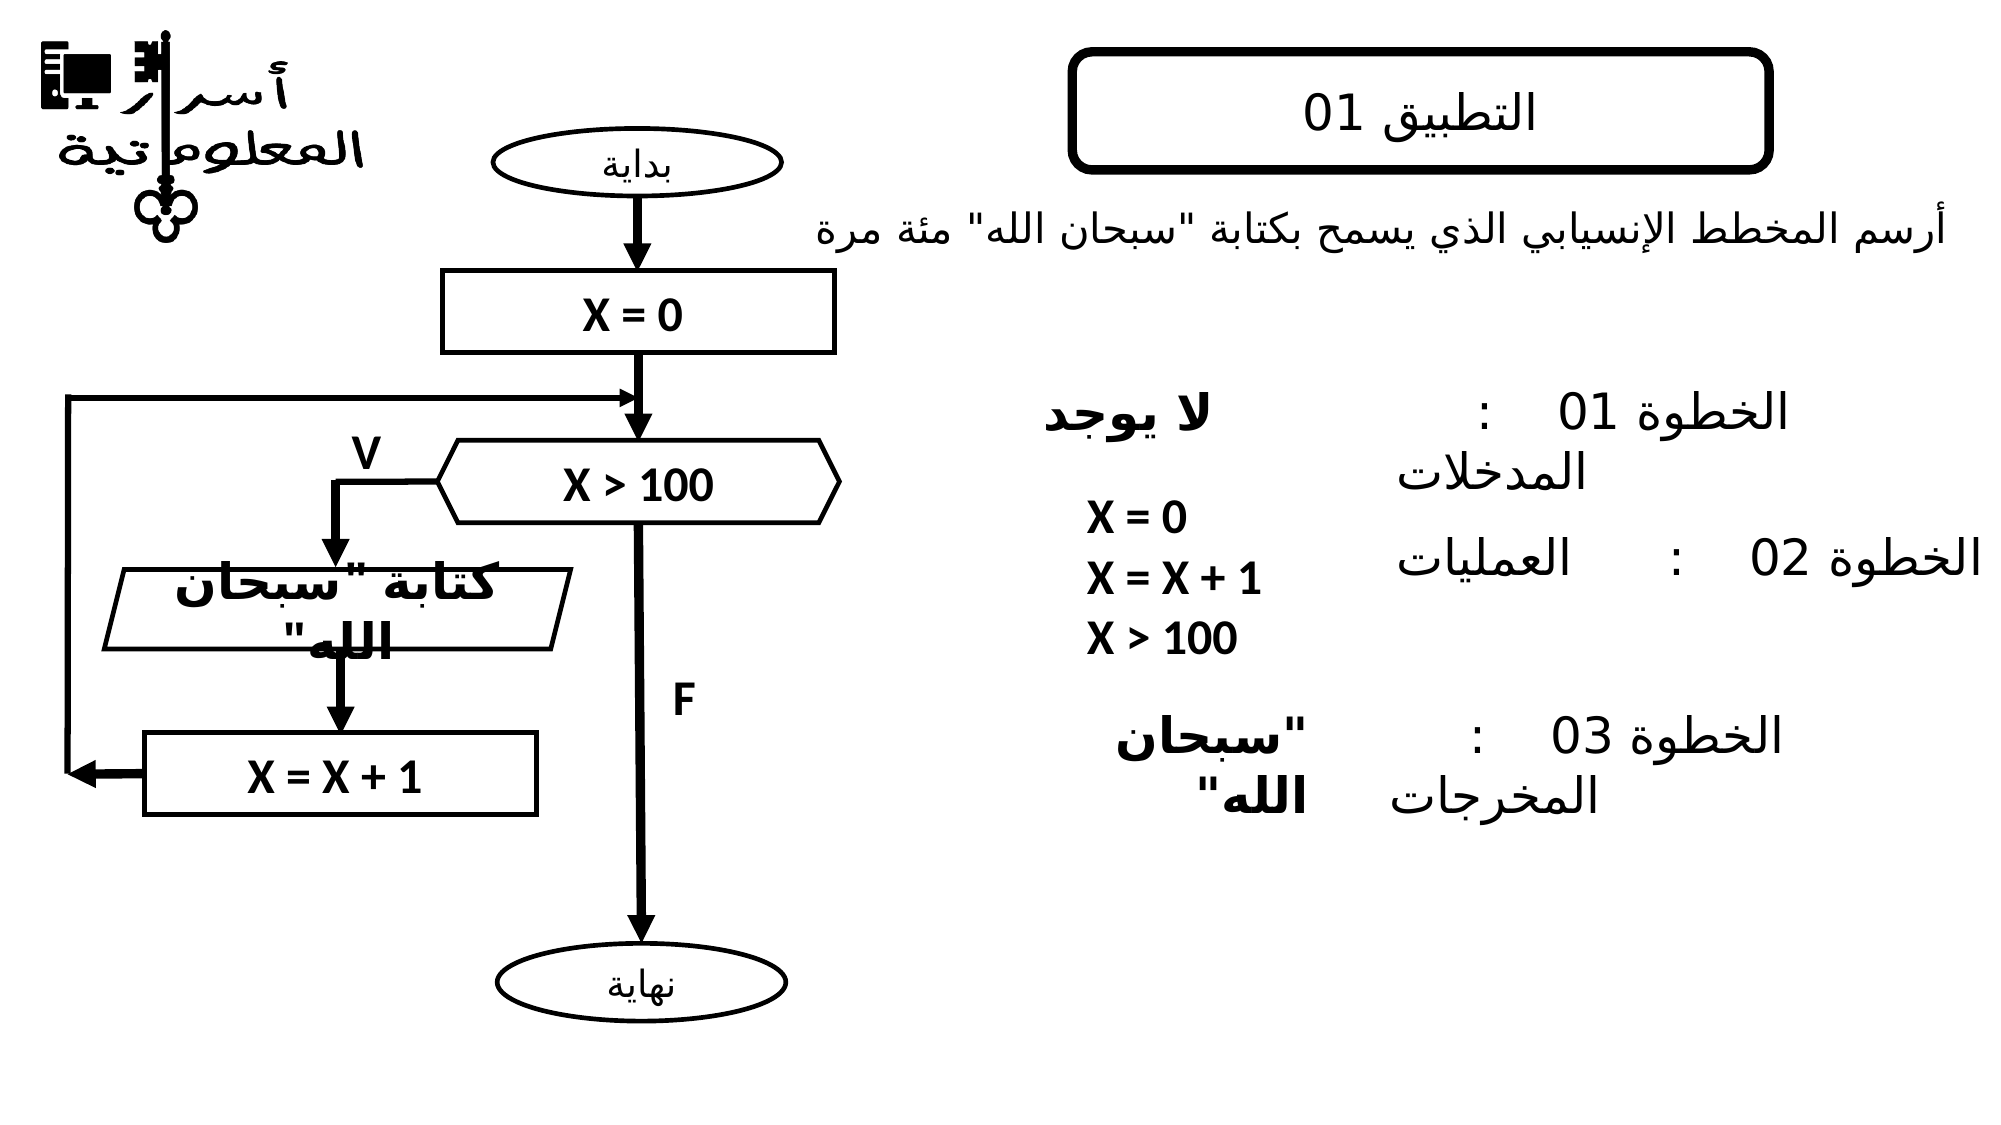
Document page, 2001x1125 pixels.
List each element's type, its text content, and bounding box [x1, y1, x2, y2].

text_box لا يوجد [916, 373, 1229, 448]
text_box أرسم المخطط الإنسيابي الذي يسمح بكتابة "سبحان الله" مئة مرة [840, 194, 2000, 260]
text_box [67, 128, 840, 1022]
text_box التطبيق 01 [1071, 50, 1771, 171]
text_box الخطوة 03 : المخرجات [1374, 695, 2000, 831]
text_box X = X + 1 [1072, 536, 1321, 597]
text_box X > 100 [1072, 597, 1321, 673]
text_box "سبحان الله" [1011, 696, 1324, 831]
text_box الخطوة 01 : المدخلات [1381, 372, 2000, 508]
picture [41, 30, 363, 243]
text_box X = 0 [1072, 476, 1321, 536]
text_box الخطوة 02 : العمليات [1381, 517, 2000, 593]
